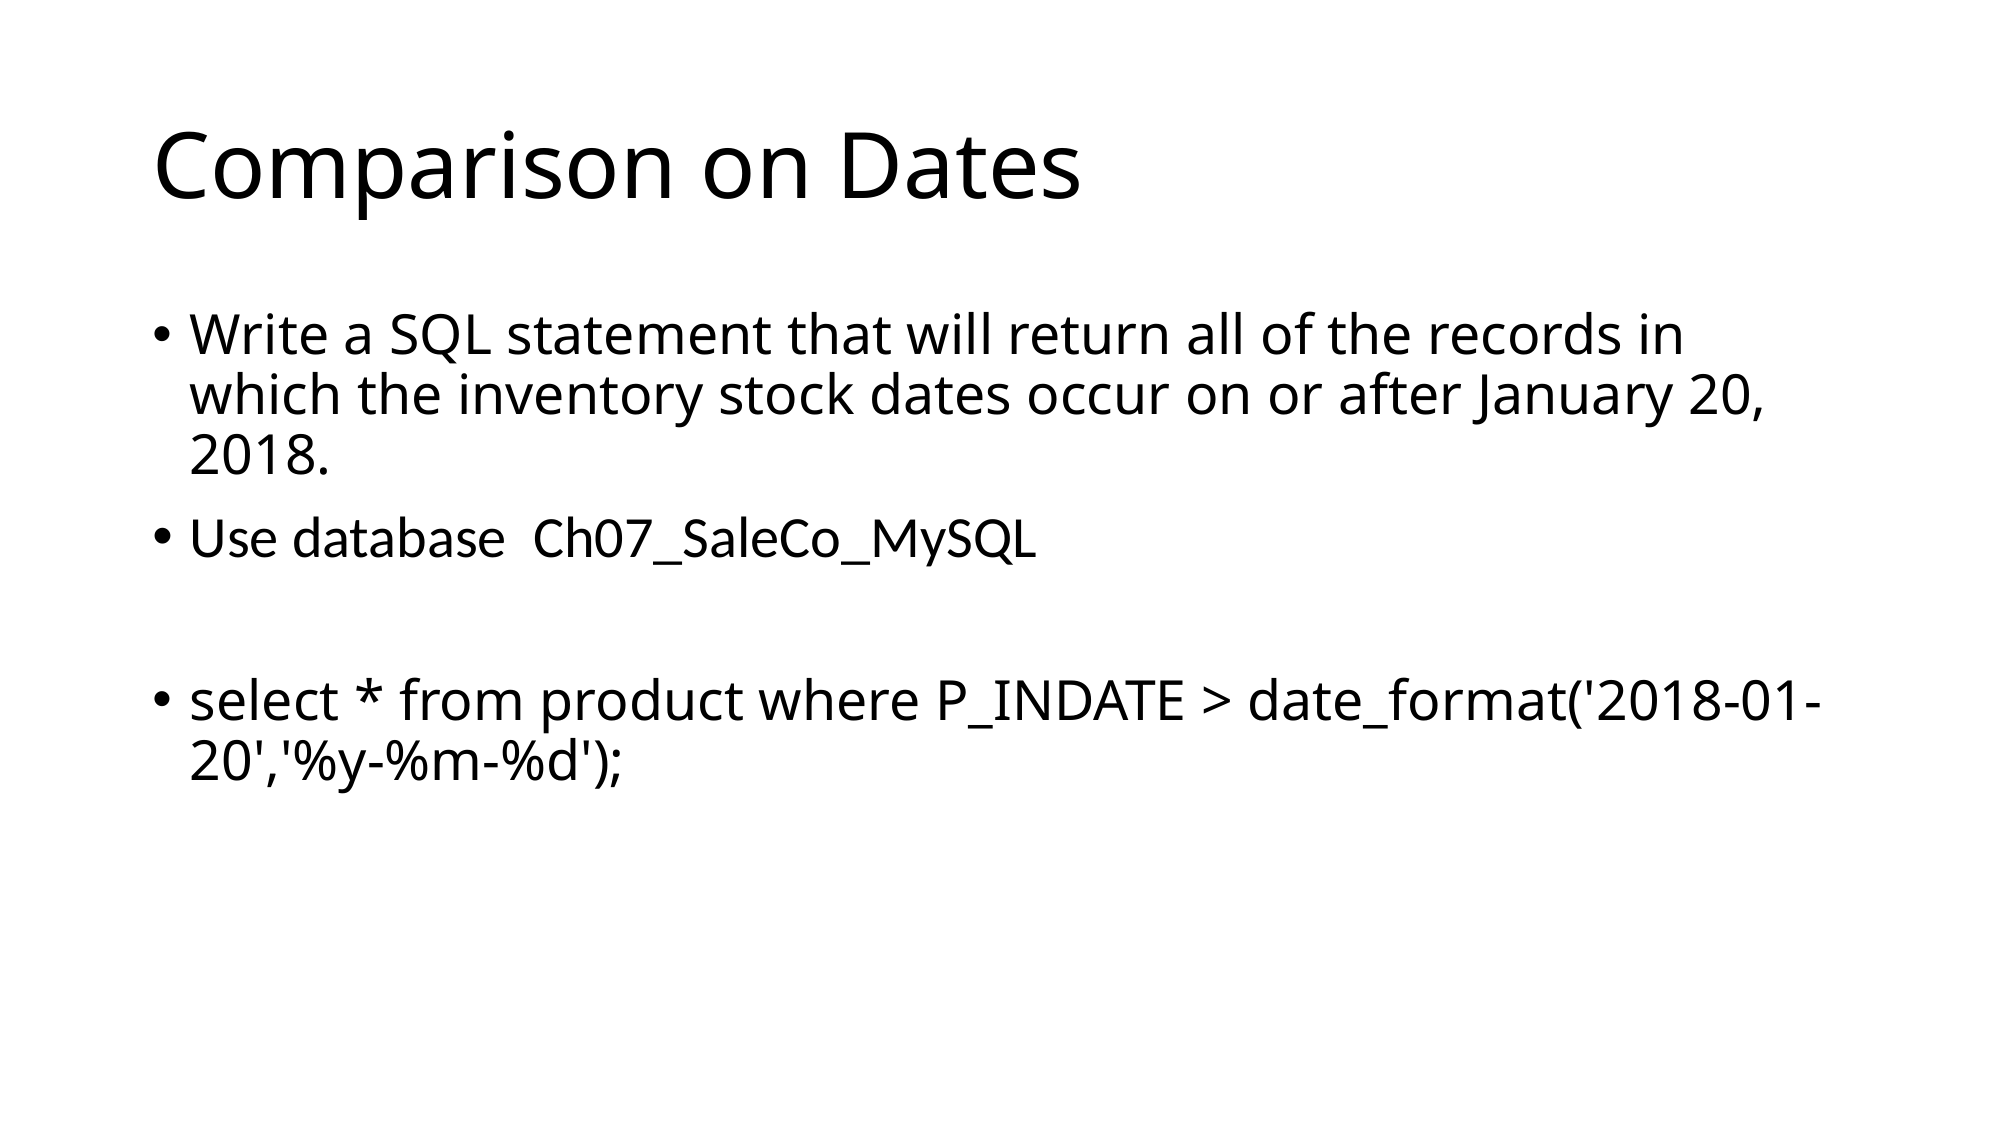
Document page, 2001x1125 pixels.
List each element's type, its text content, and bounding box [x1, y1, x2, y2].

title Comparison on Dates [137, 59, 1863, 278]
list Write a SQL statement that will return all of the records in which the inventory stock dates occur on or after January 20, 2018. Use database Ch07_SaleCo_MySQL select * from product where P_INDATE > date_format('2018-01-20','%y-%m-%d'); [137, 299, 1863, 1014]
